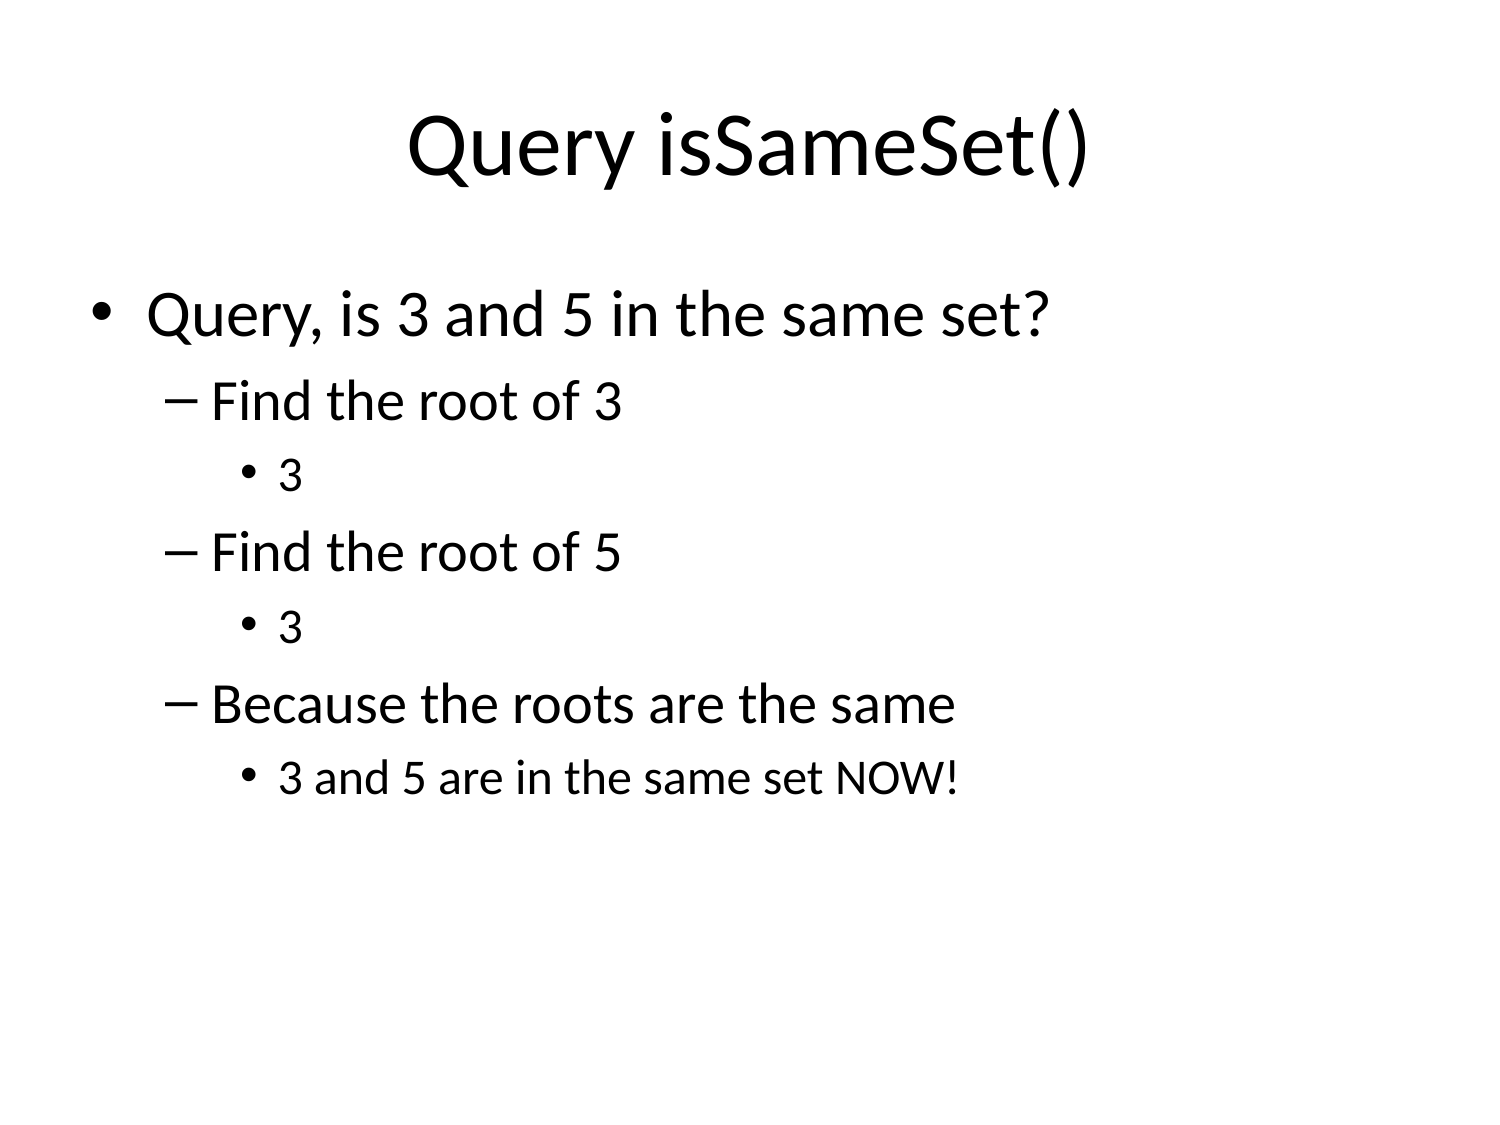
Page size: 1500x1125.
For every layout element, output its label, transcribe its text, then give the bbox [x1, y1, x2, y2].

title Query isSameSet() [75, 45, 1425, 233]
list Query, is 3 and 5 in the same set? Find the root of 3 3 Find the root of 5 3 Because the roots are the same 3 and 5 are in the same set NOW! [75, 262, 1425, 1005]
